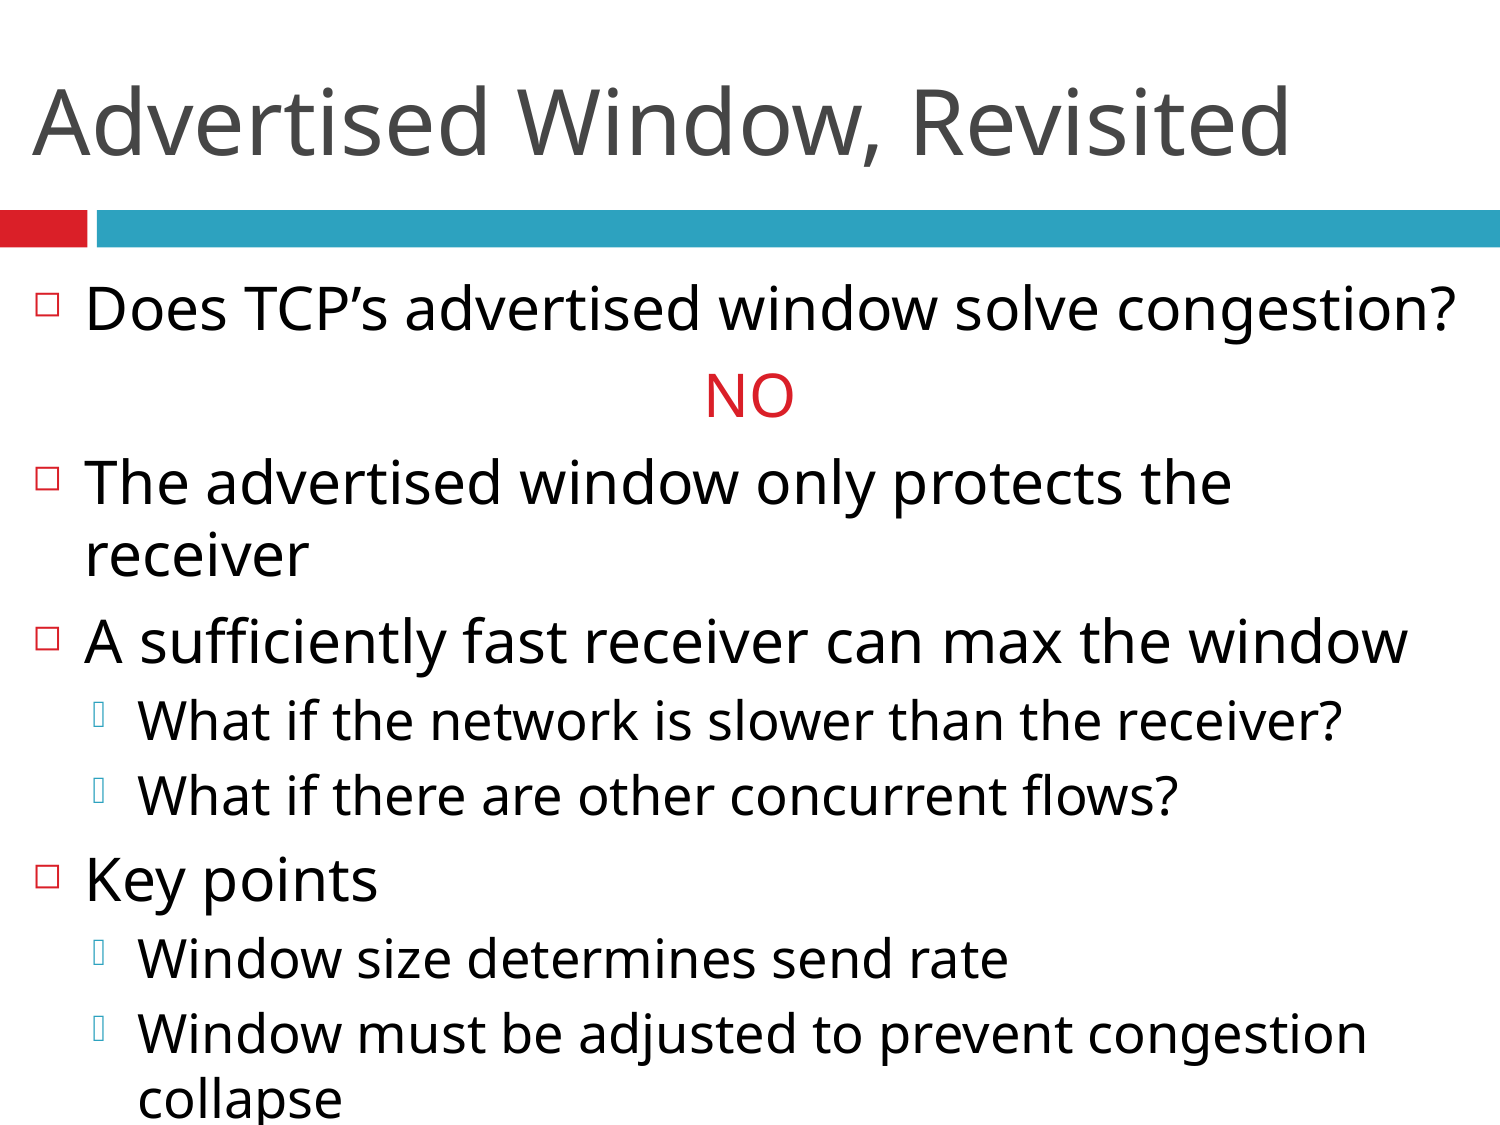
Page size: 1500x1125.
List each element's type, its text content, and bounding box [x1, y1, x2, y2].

slide_number [17, 204, 71, 258]
title Advertised Window, Revisited [24, 36, 1476, 201]
list Does TCP’s advertised window solve congestion? NO The advertised window only protects the receiver A sufficiently fast receiver can max the window What if the network is slower than the receiver? What if there are other concurrent flows? Key points Window size determines send rate Window must be adjusted to prevent congestion collapse [24, 261, 1476, 1101]
